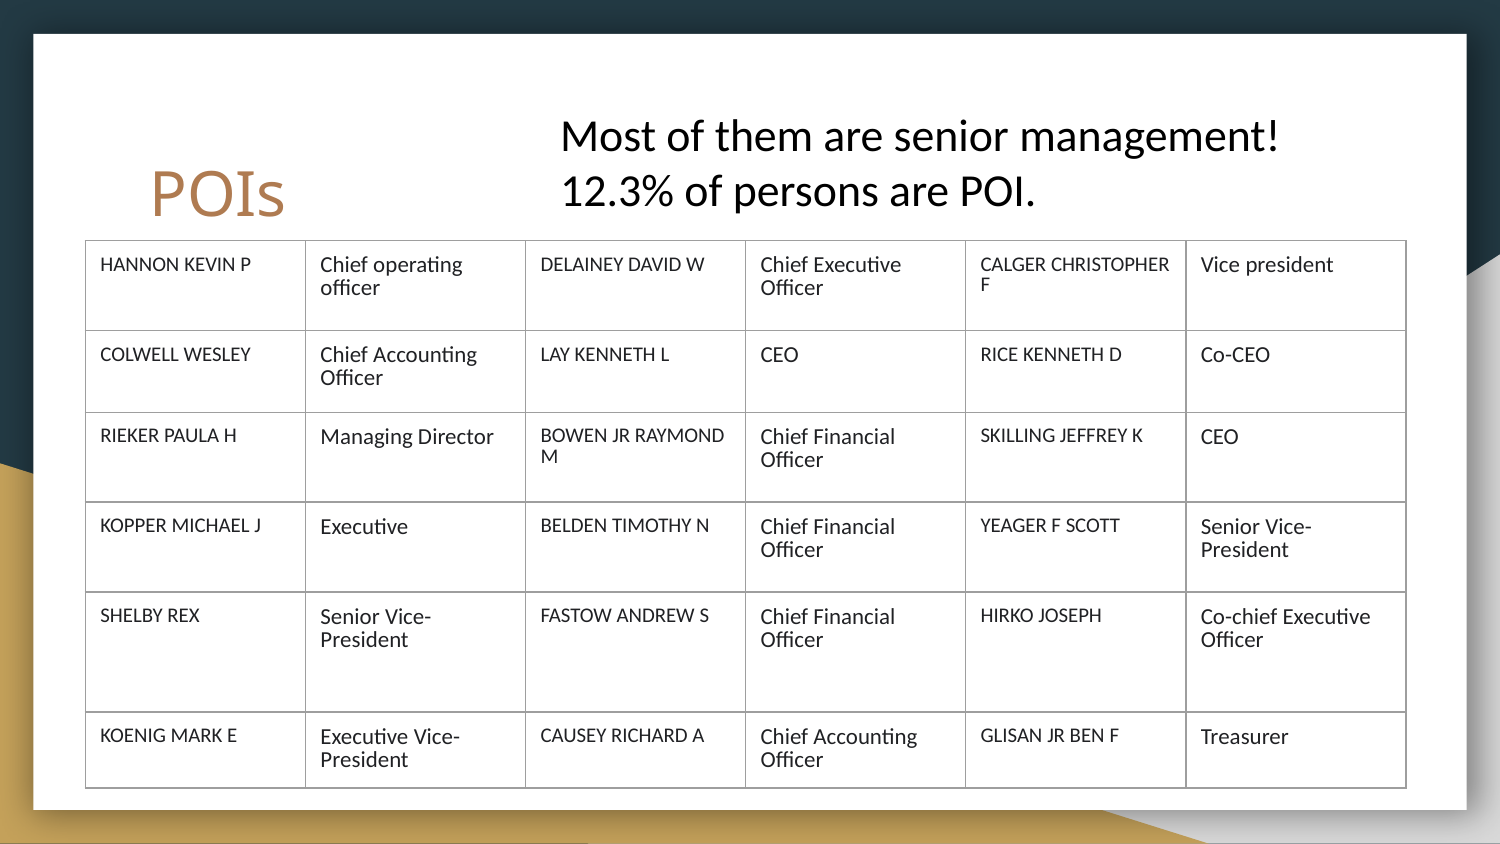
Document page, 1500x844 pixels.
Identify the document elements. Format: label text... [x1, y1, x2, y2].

table_cell GLISAN JR BEN F [966, 713, 1185, 787]
table_header Chief operating officer [306, 241, 525, 330]
table_cell BELDEN TIMOTHY N [526, 503, 745, 591]
table_cell HIRKO JOSEPH [966, 593, 1185, 711]
table_cell SHELBY REX [86, 593, 305, 711]
text_box Most of them are senior management! 12.3% of persons are POI. [545, 90, 1423, 231]
table_cell Treasurer [1187, 713, 1405, 787]
table_cell Senior Vice-President [306, 593, 525, 711]
table_cell CEO [746, 331, 965, 412]
table_cell RIEKER PAULA H [86, 413, 305, 501]
table_cell Senior Vice-President [1187, 503, 1405, 591]
table_header Chief Executive Officer [746, 241, 965, 330]
table_cell RICE KENNETH D [966, 331, 1185, 412]
table_cell LAY KENNETH L [526, 331, 745, 412]
table_header Vice president [1187, 241, 1405, 330]
table_header HANNON KEVIN P [86, 241, 305, 330]
table_cell Co-chief Executive Officer [1187, 593, 1405, 711]
table_cell SKILLING JEFFREY K [966, 413, 1185, 501]
table_cell Chief Financial Officer [746, 593, 965, 711]
table_cell Chief Financial Officer [746, 503, 965, 591]
table_cell KOENIG MARK E [86, 713, 305, 787]
table_cell BOWEN JR RAYMOND M [526, 413, 745, 501]
table_header DELAINEY DAVID W [526, 241, 745, 330]
table_cell Co-CEO [1187, 331, 1405, 412]
table_cell Managing Director [306, 413, 525, 501]
title POIs [134, 138, 1366, 240]
table_cell KOPPER MICHAEL J [86, 503, 305, 591]
table_cell Chief Accounting Officer [746, 713, 965, 787]
table_cell CAUSEY RICHARD A [526, 713, 745, 787]
table_cell Executive [306, 503, 525, 591]
table_cell Executive Vice-President [306, 713, 525, 787]
table_cell Chief Financial Officer [746, 413, 965, 501]
table_cell YEAGER F SCOTT [966, 503, 1185, 591]
table_cell Chief Accounting Officer [306, 331, 525, 412]
table_cell COLWELL WESLEY [86, 331, 305, 412]
table_cell CEO [1187, 413, 1405, 501]
table_cell FASTOW ANDREW S [526, 593, 745, 711]
table_header CALGER CHRISTOPHER F [966, 241, 1185, 330]
